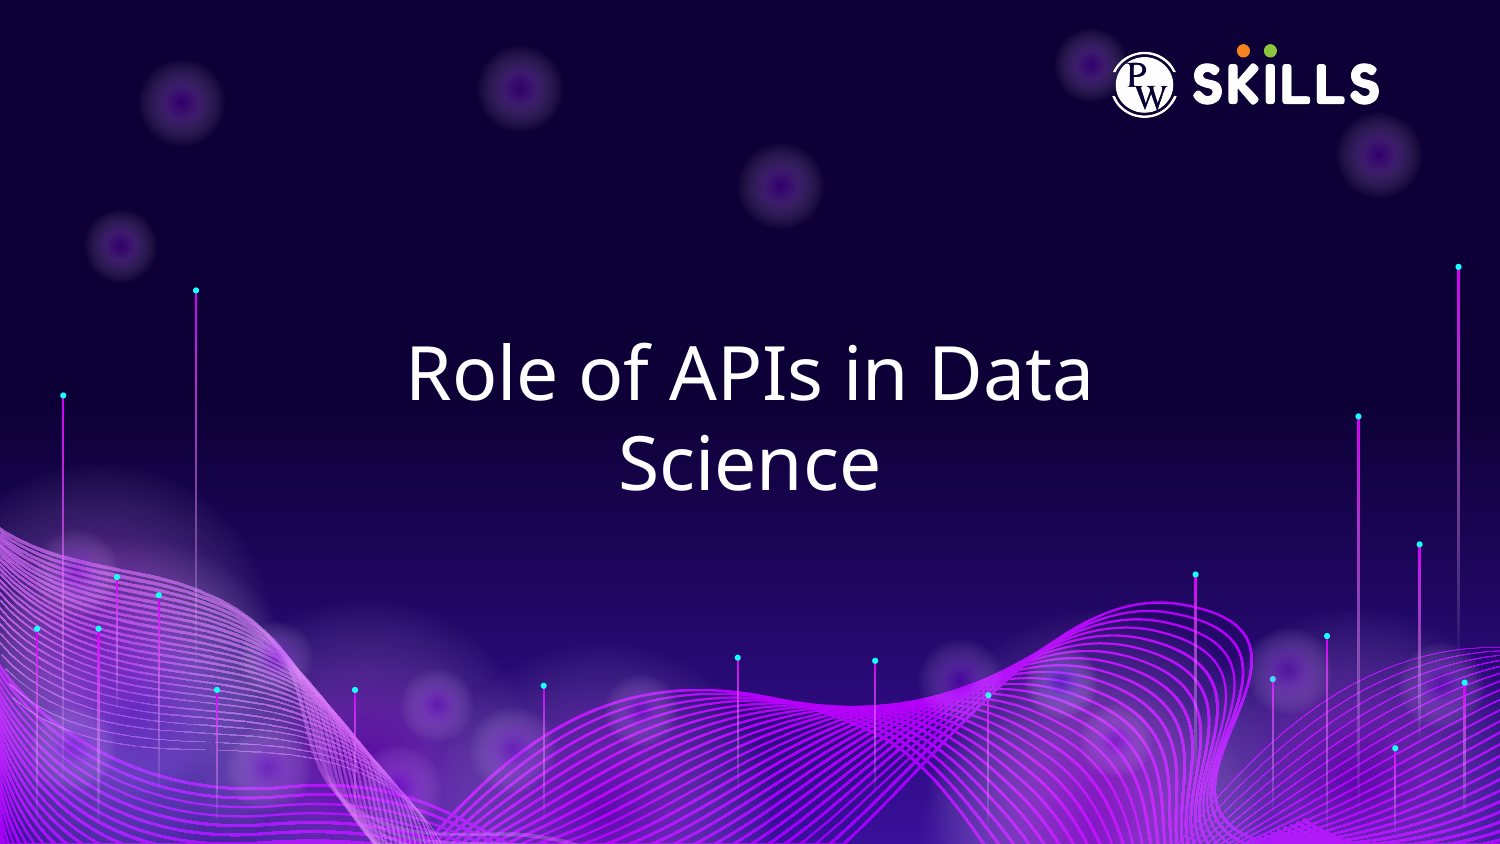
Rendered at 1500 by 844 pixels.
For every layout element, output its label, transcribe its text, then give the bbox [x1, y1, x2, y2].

title Role of APIs in Data Science [291, 246, 1209, 521]
text_box [132, 53, 231, 152]
text_box [79, 204, 162, 288]
text_box [471, 39, 569, 138]
text_box [1330, 106, 1428, 204]
text_box [1049, 23, 1126, 107]
text_box [731, 137, 829, 235]
picture [1112, 44, 1380, 118]
